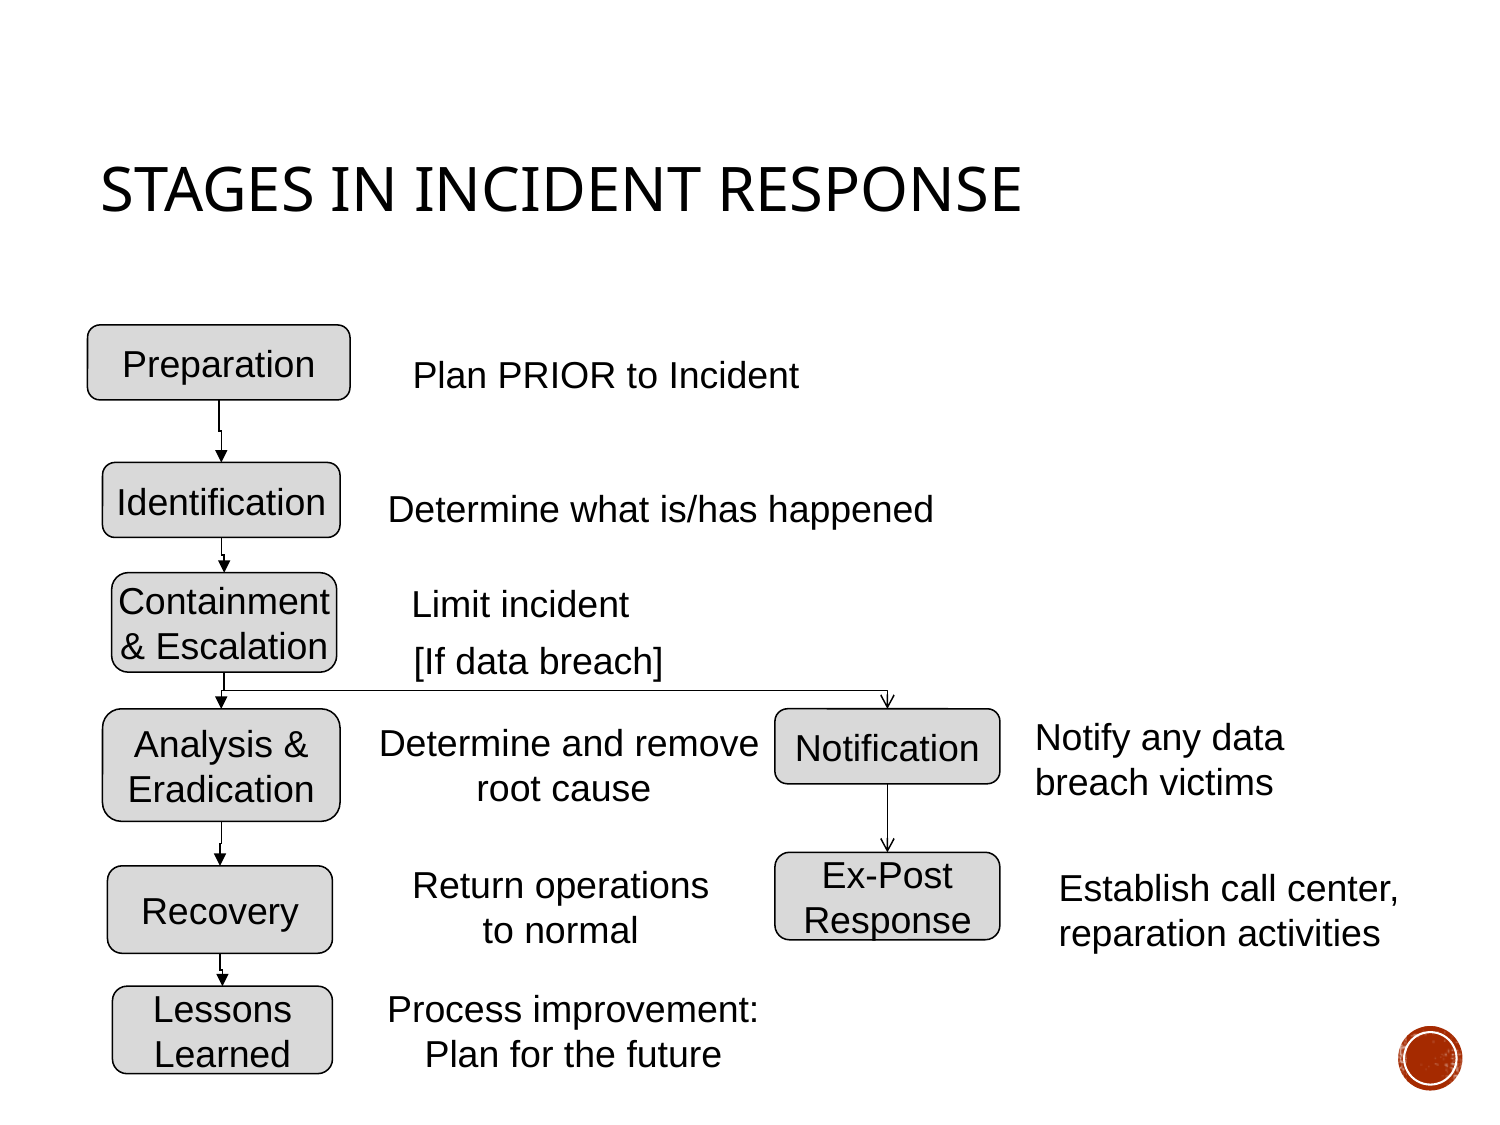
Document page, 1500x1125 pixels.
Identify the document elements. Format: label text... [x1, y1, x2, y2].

text_box Determine and remove root cause [575, 711, 775, 816]
text_box Ex-Post Response [774, 852, 1000, 940]
text_box Recovery [107, 865, 333, 954]
text_box Lessons Learned [112, 986, 333, 1074]
text_box Return operations to normal [575, 853, 725, 959]
text_box Determine and remove root cause [363, 711, 536, 816]
text_box Containment & Escalation [111, 572, 337, 673]
text_box Notify any data breach victims [1020, 705, 1311, 811]
text_box Limit incident [575, 572, 645, 629]
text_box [539, 361, 573, 1021]
text_box Preparation [87, 324, 351, 400]
text_box [If data breach] [398, 629, 537, 690]
text_box Limit incident [396, 572, 536, 633]
text_box Notification [774, 708, 1000, 784]
text_box Determine what is/has happened [372, 477, 536, 537]
text_box Determine what is/has happened [575, 477, 950, 537]
text_box [If data breach] [575, 629, 679, 690]
text_box Plan PRIOR to Incident [397, 343, 815, 404]
text_box Establish call center, reparation activities [1043, 856, 1415, 962]
text_box Return operations to normal [397, 853, 536, 959]
text_box Analysis & Eradication [102, 708, 341, 822]
text_box Identification [102, 462, 341, 538]
title Stages in Incident Response [85, 150, 1424, 233]
text_box Process improvement: Plan for the future [372, 977, 775, 1083]
